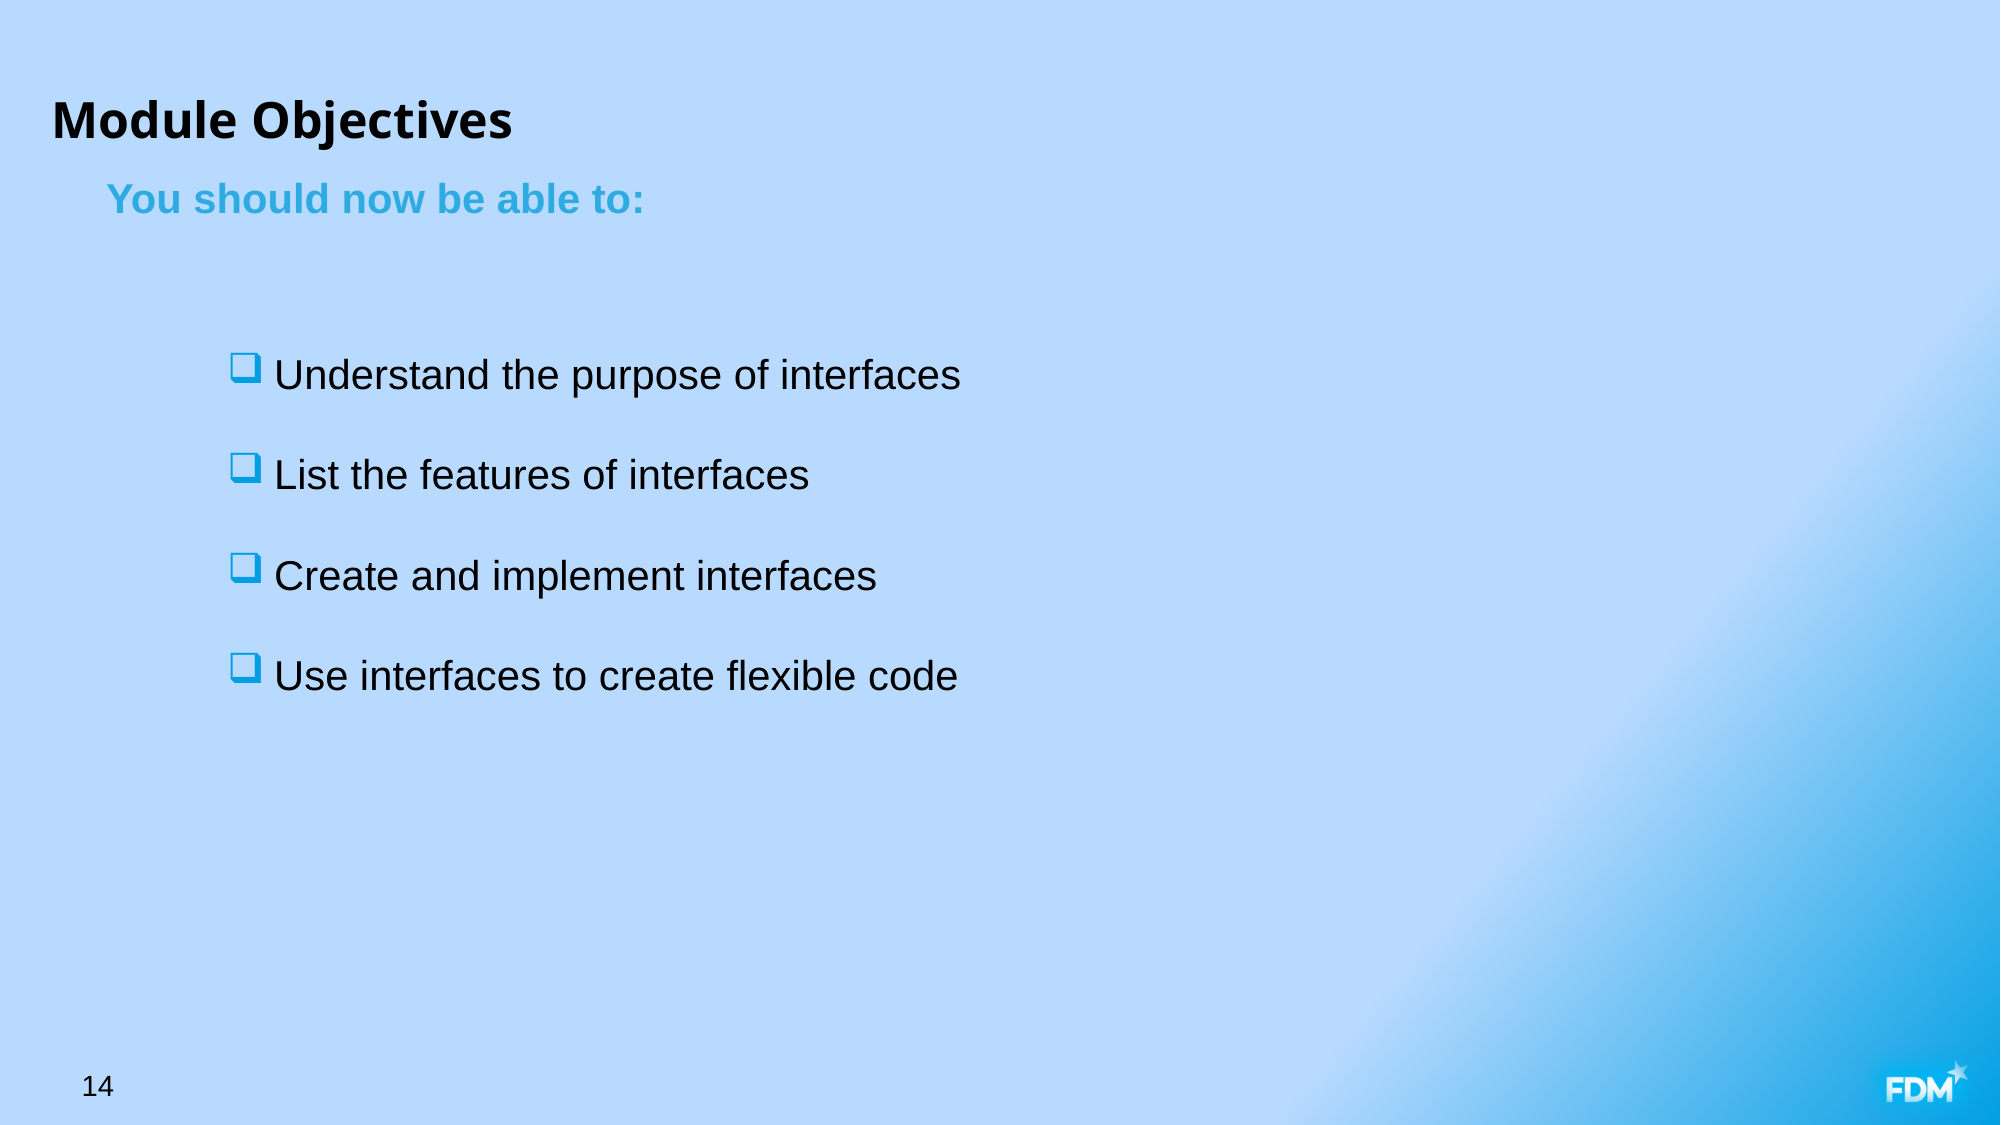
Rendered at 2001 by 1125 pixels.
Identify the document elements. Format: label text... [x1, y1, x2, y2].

text_box Understand the purpose of interfaces List the features of interfaces Create and implement interfaces Use interfaces to create flexible code [212, 290, 1213, 906]
text_box Module Objectives [39, 76, 1879, 159]
slide_number 14 [66, 1060, 534, 1110]
text_box You should now be able to: [94, 160, 1916, 234]
picture [1858, 1029, 2000, 1125]
